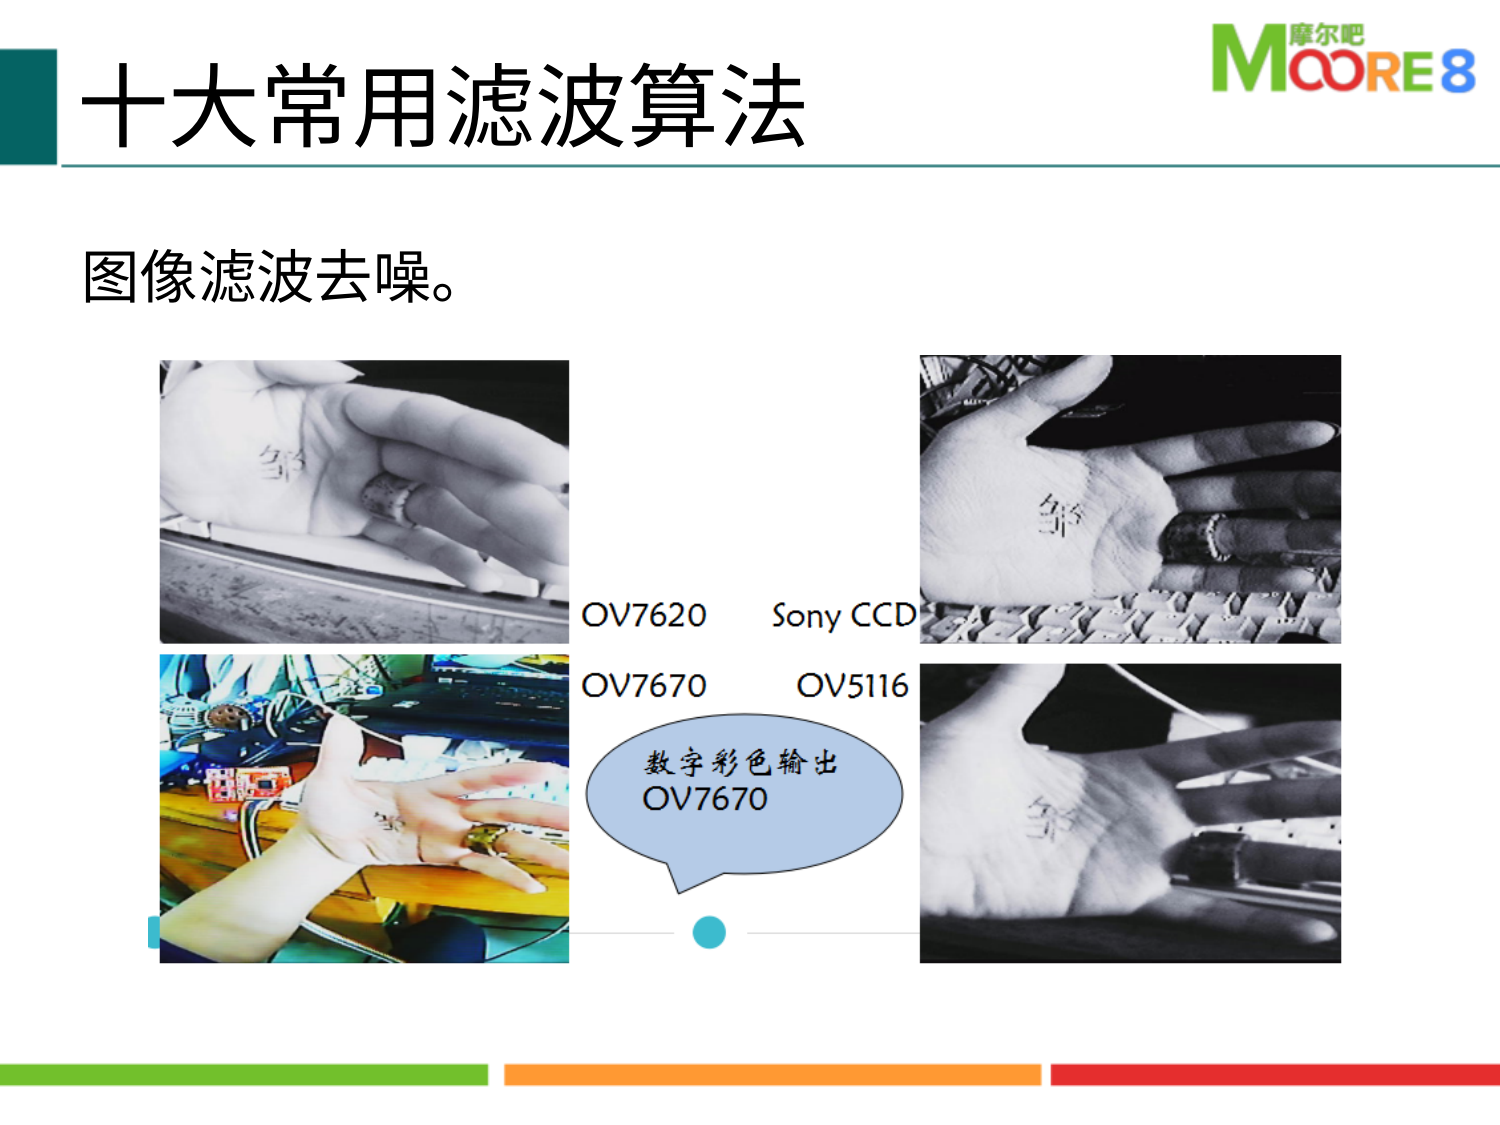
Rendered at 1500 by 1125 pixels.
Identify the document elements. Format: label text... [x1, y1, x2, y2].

picture [0, 0, 1500, 1125]
subtitle 图像滤波去噪。 [66, 240, 1173, 977]
title 十大常用滤波算法 [62, 48, 1338, 174]
